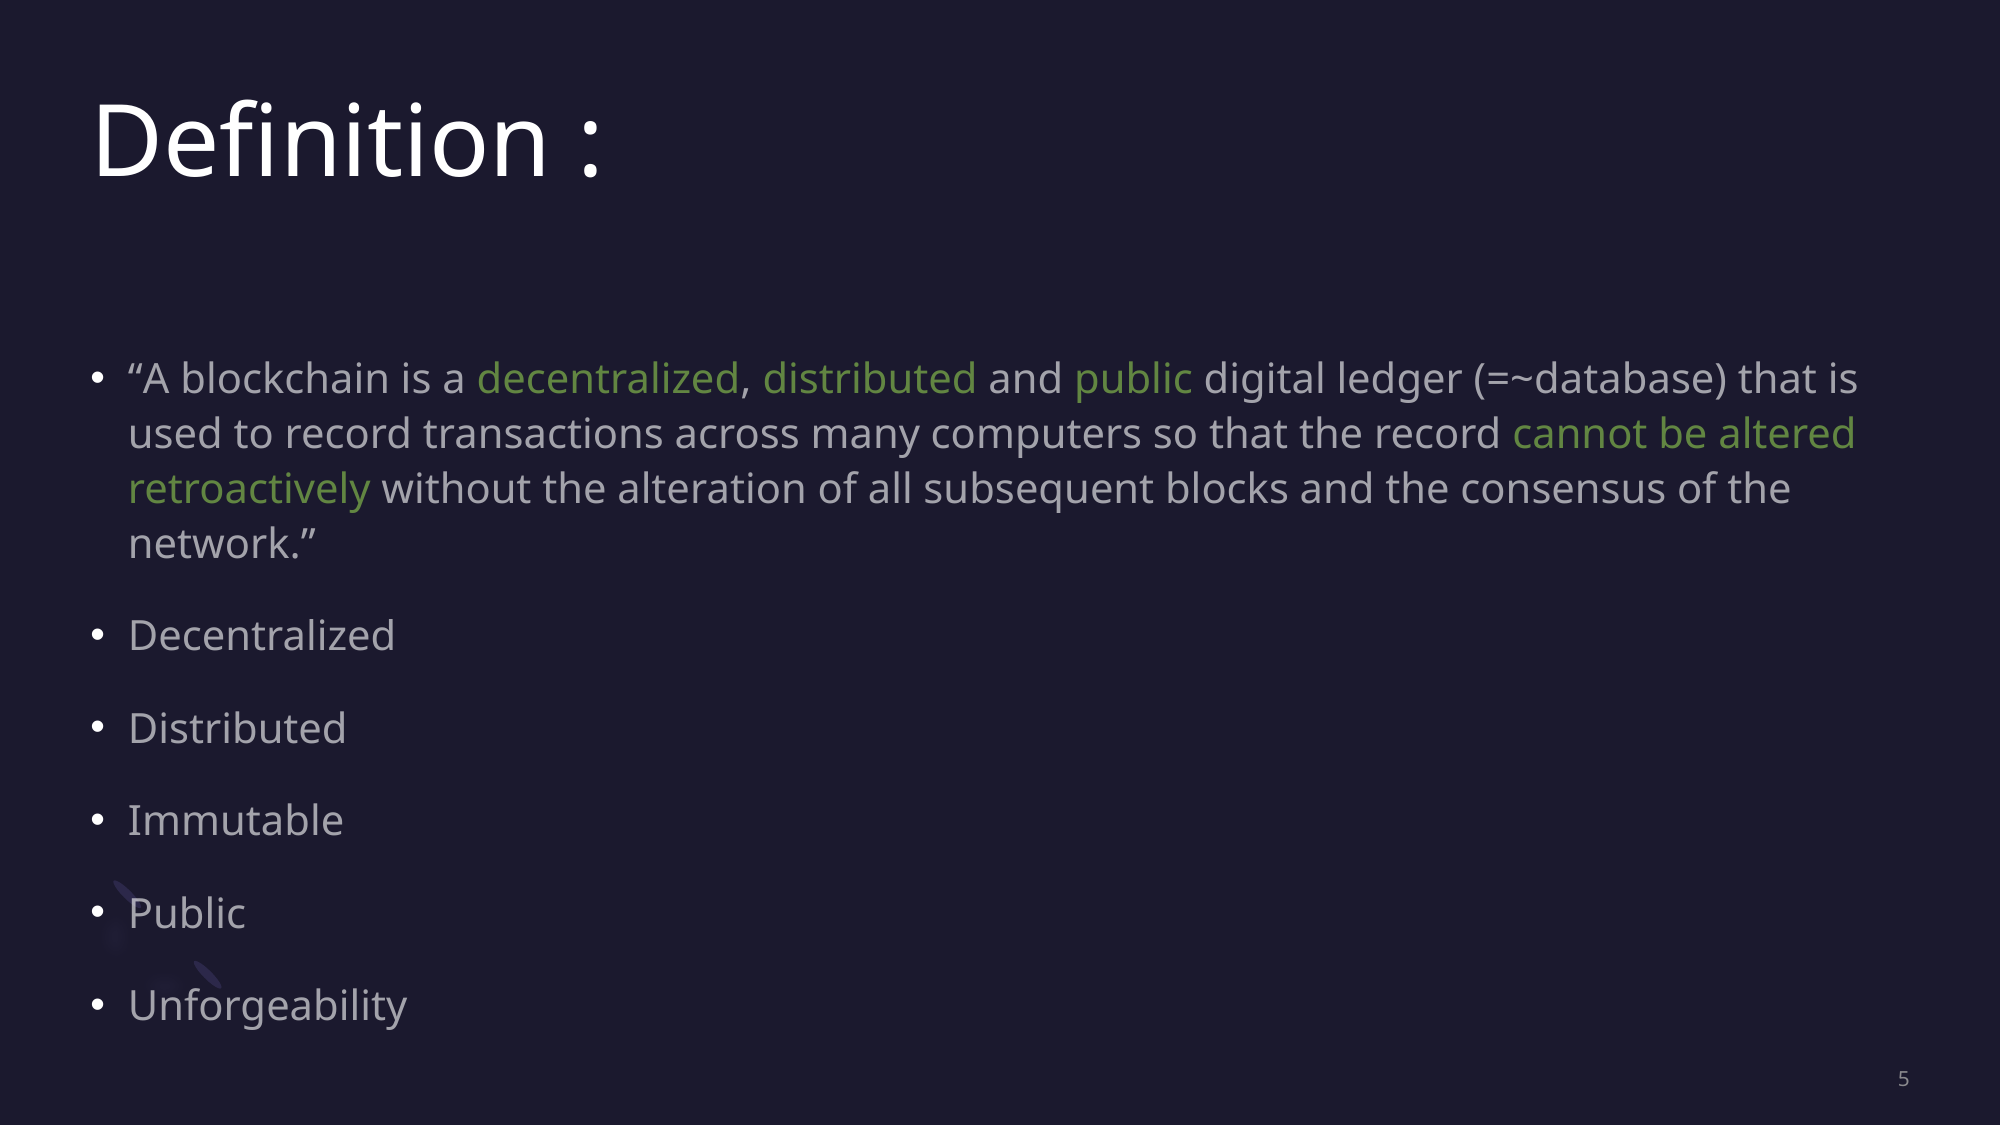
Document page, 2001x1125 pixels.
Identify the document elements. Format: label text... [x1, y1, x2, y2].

list “A blockchain is a decentralized, distributed and public digital ledger (=~database) that is used to record transactions across many computers so that the record cannot be altered retroactively without the alteration of all subsequent blocks and the consensus of the network.” Decentralized Distributed Immutable Public Unforgeability [90, 346, 1910, 1000]
title Definition : [90, 90, 1910, 309]
slide_number 5 [1632, 1067, 1910, 1093]
